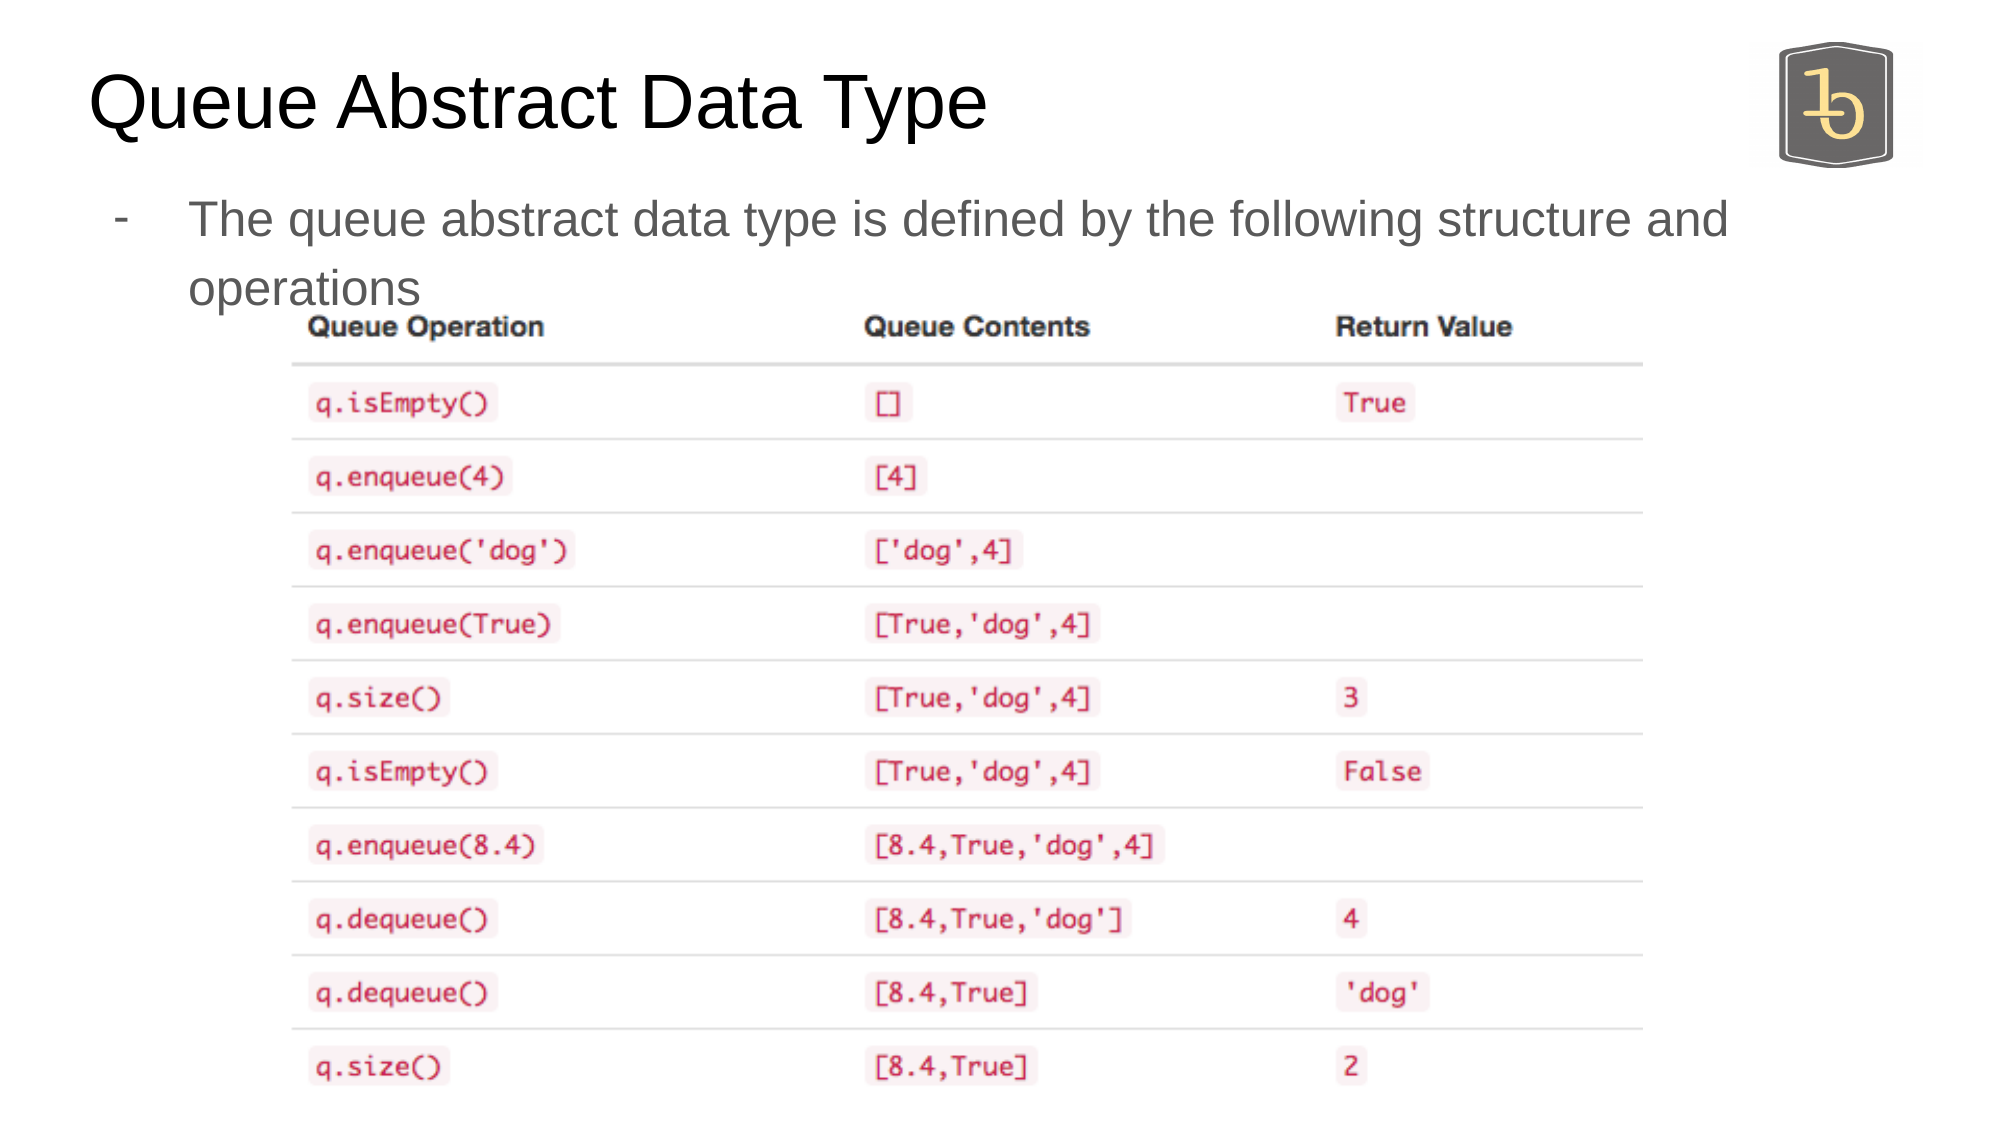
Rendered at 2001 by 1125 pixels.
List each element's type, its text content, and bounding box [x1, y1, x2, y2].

title Queue Abstract Data Type [68, 31, 1932, 156]
picture [1749, 42, 1923, 168]
list The queue abstract data type is defined by the following structure and operations [68, 156, 1932, 905]
picture [284, 307, 1644, 1104]
